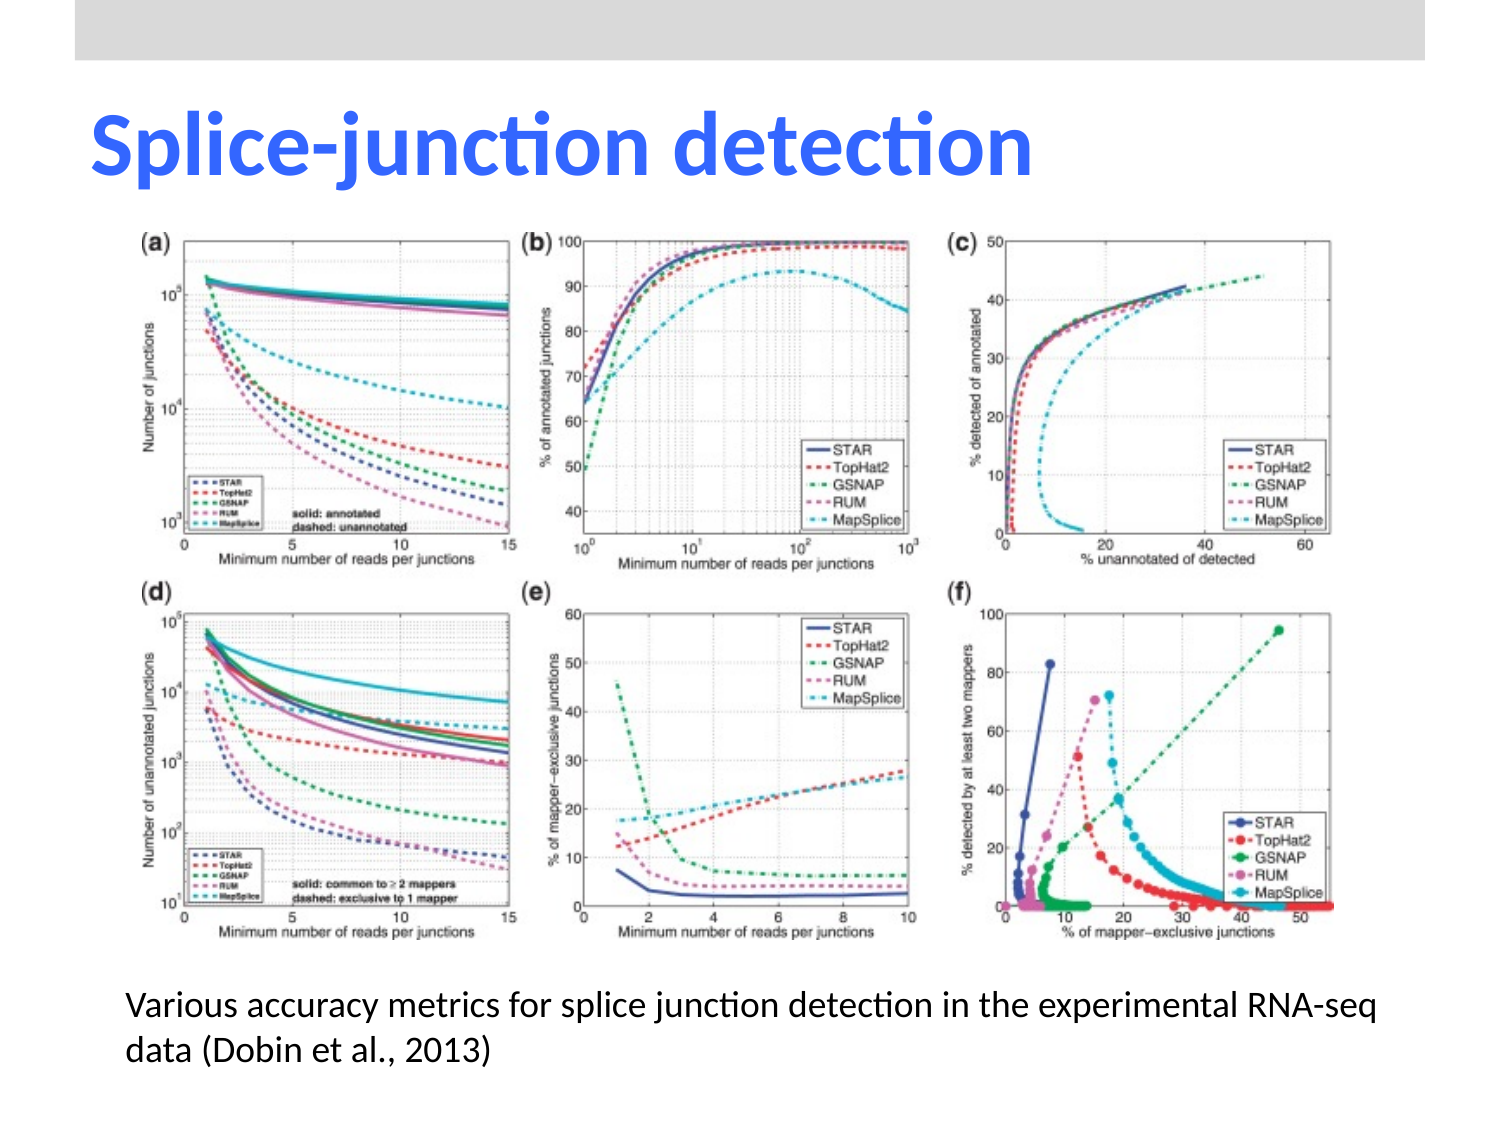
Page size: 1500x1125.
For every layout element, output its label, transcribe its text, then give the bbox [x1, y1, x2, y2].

text_box Various accuracy metrics for splice junction detection in the experimental RNA-seq data (Dobin et al., 2013) [110, 973, 1453, 1078]
picture [142, 232, 1335, 940]
title Splice-junction detection [75, 45, 1425, 233]
